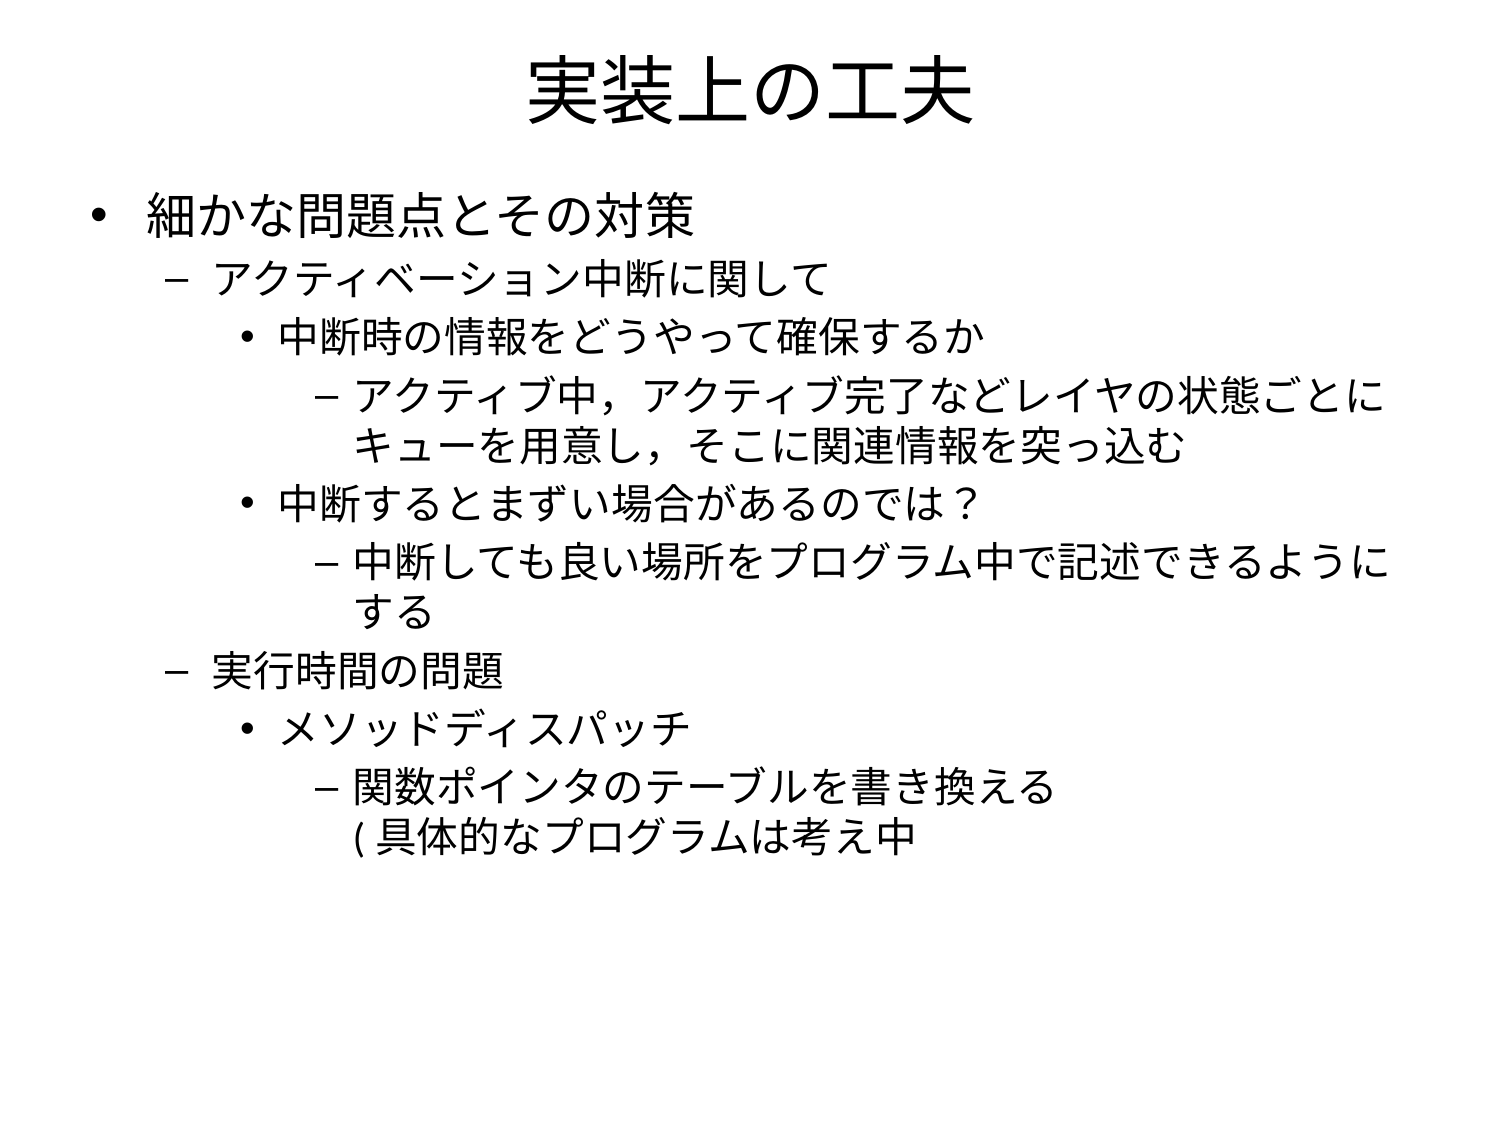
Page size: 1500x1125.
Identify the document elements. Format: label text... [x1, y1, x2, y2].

title 実装上の工夫 [75, 32, 1425, 146]
list 細かな問題点とその対策 アクティベーション中断に関して 中断時の情報をどうやって確保するか アクティブ中，アクティブ完了などレイヤの状態ごとにキューを用意し，そこに関連情報を突っ込む 中断するとまずい場合があるのでは？ 中断しても良い場所をプログラム中で記述できるようにする 実行時間の問題 メソッドディスパッチ 関数ポインタのテーブルを書き換える (具体的なプログラムは考え中 [75, 176, 1425, 1005]
